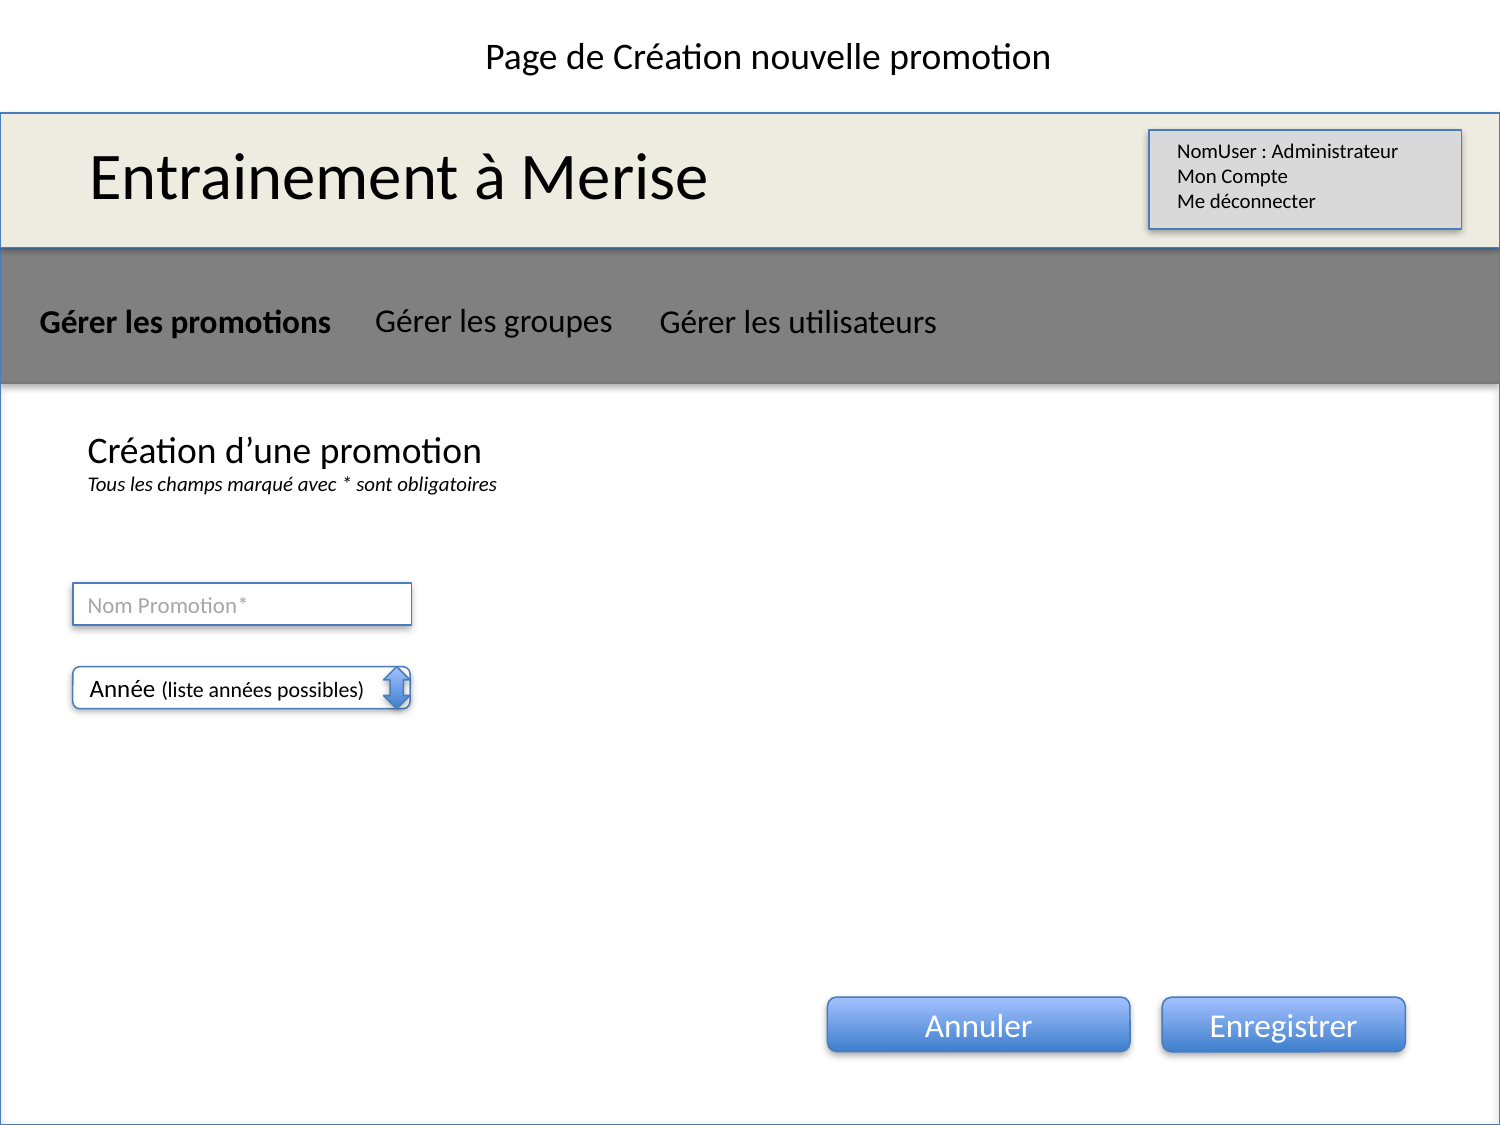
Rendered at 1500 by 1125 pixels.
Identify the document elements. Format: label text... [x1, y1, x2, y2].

text_box Gérer les promotions [24, 292, 359, 348]
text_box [72, 666, 411, 709]
text_box Gérer les utilisateurs [644, 292, 979, 348]
text_box [0, 383, 1500, 1125]
text_box [0, 254, 1500, 382]
text_box NomUser : Administrateur Mon Compte Me déconnecter [1162, 130, 1419, 220]
text_box Enregistrer [1161, 996, 1407, 1053]
text_box Création d’une promotion Tous les champs marqué avec * sont obligatoires [72, 418, 587, 504]
text_box [0, 112, 1500, 248]
text_box Annuler [826, 996, 1131, 1053]
text_box [1148, 129, 1462, 230]
text_box Entrainement à Merise [74, 125, 738, 220]
text_box Nom Promotion* [72, 582, 412, 626]
text_box Page de Création nouvelle promotion [287, 24, 1250, 85]
text_box Gérer les groupes [360, 292, 635, 347]
